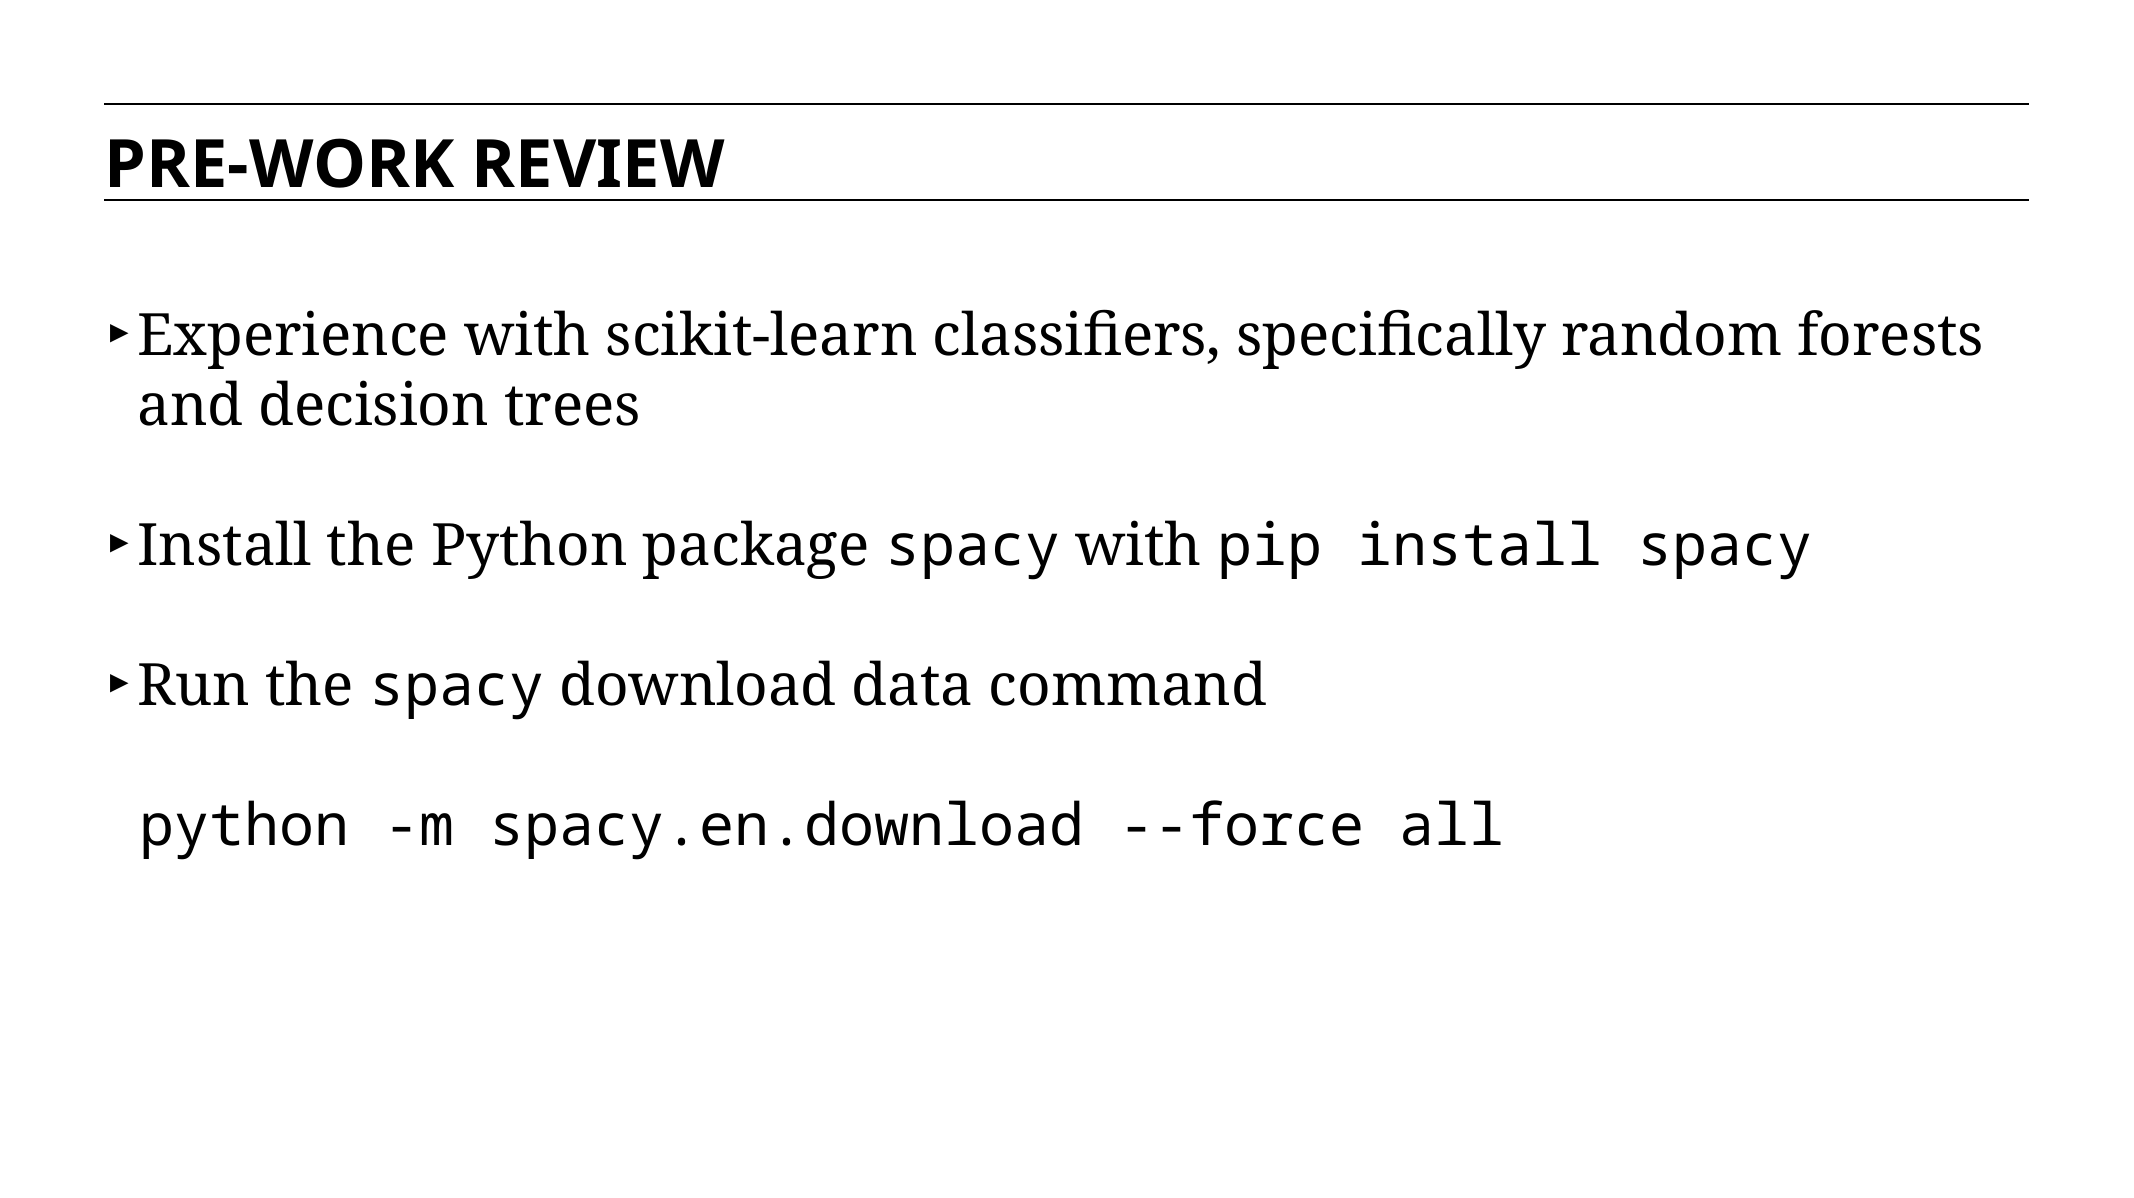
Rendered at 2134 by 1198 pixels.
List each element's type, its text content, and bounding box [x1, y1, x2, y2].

list Experience with scikit-learn classifiers, specifically random forests and decision trees Install the Python package spacy with pip install spacy Run the spacy download data command python -m spacy.en.download --force all [104, 157, 2030, 783]
text_box PRE-WORK REVIEW [104, 120, 2030, 157]
